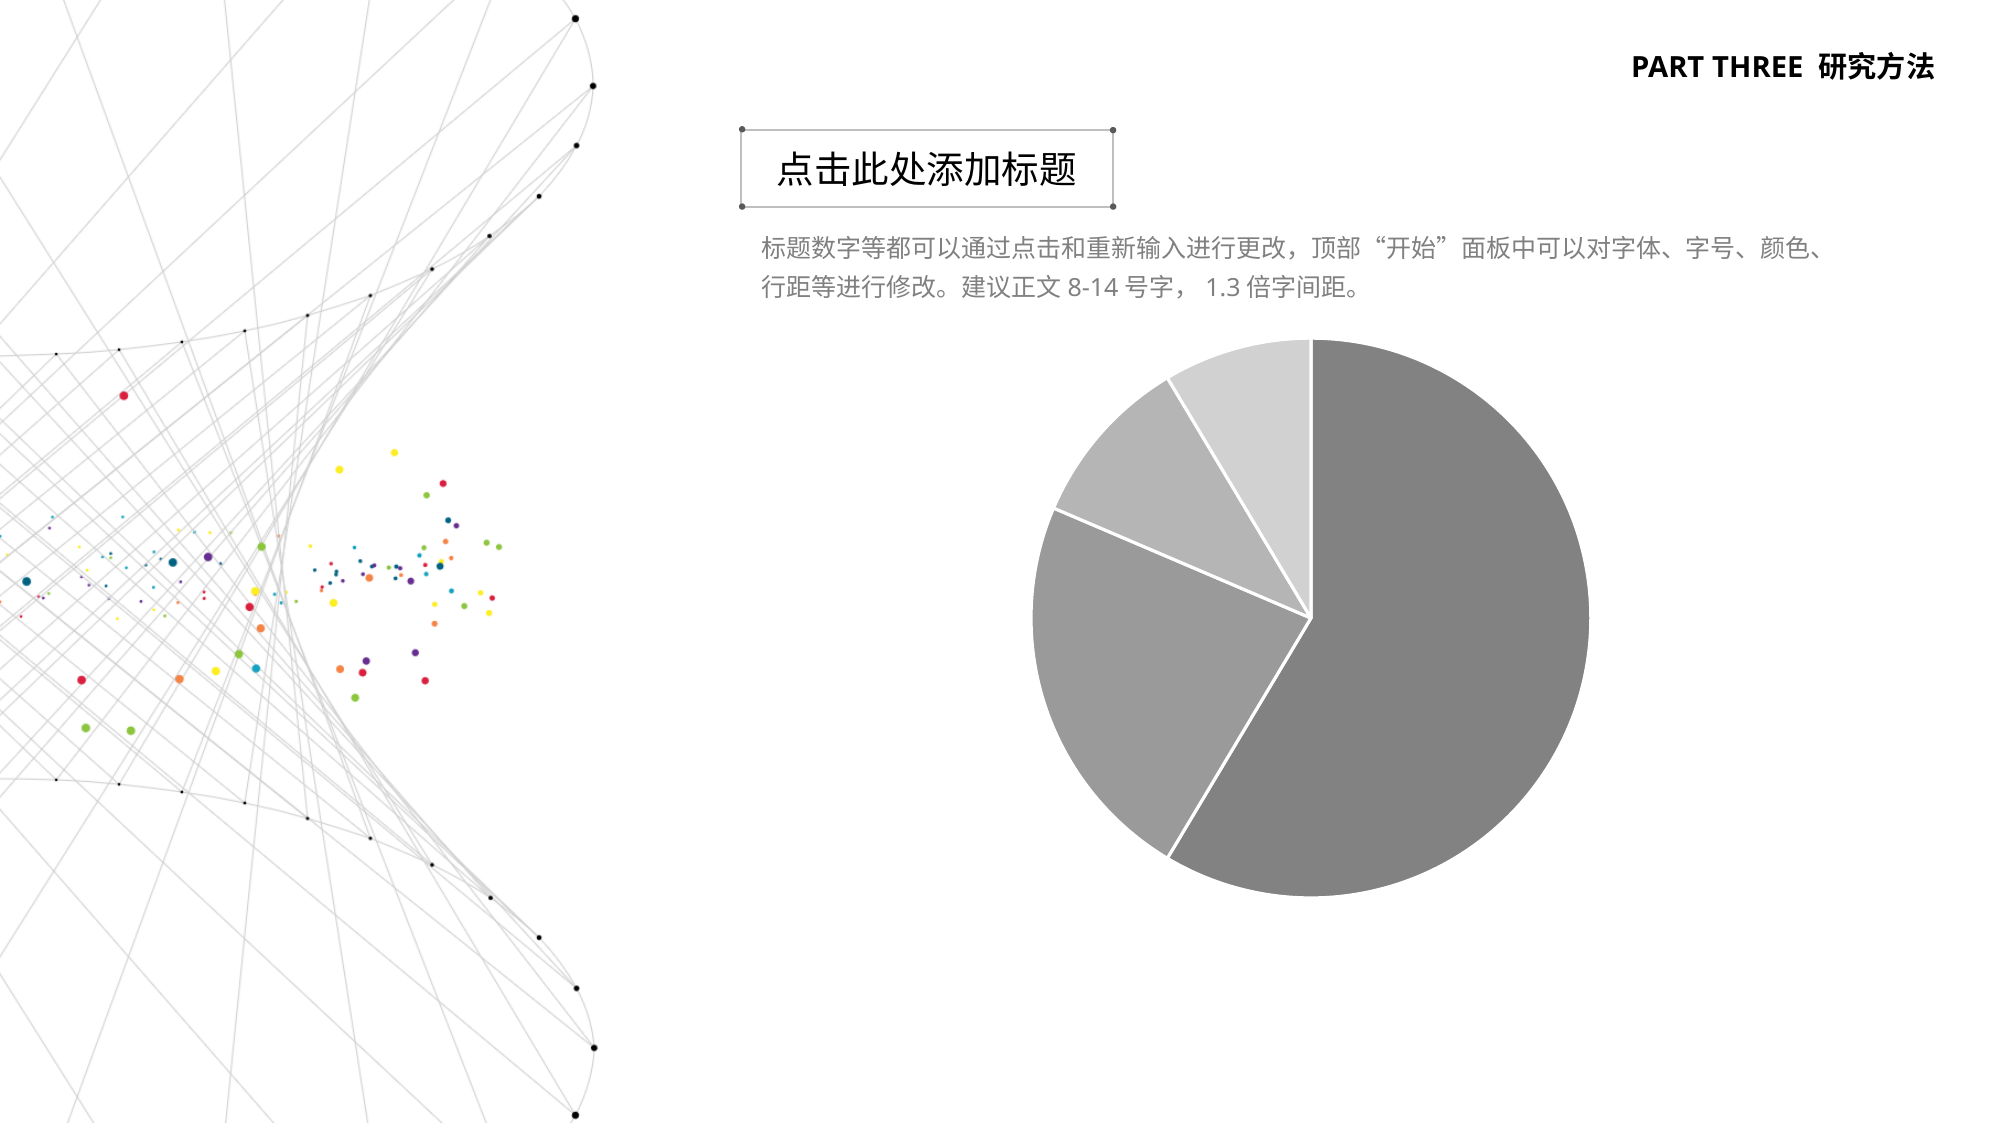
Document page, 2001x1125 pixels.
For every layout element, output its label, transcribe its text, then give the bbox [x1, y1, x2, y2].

text_box 标题数字等都可以通过点击和重新输入进行更改，顶部“开始”面板中可以对字体、字号、颜色、行距等进行修改。建议正文8-14号字，1.3倍字间距。 [746, 216, 1875, 310]
chart [715, 326, 1907, 910]
list PART THREE 研究方法 [1407, 35, 1951, 101]
picture [0, 0, 688, 1123]
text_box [738, 126, 1117, 210]
